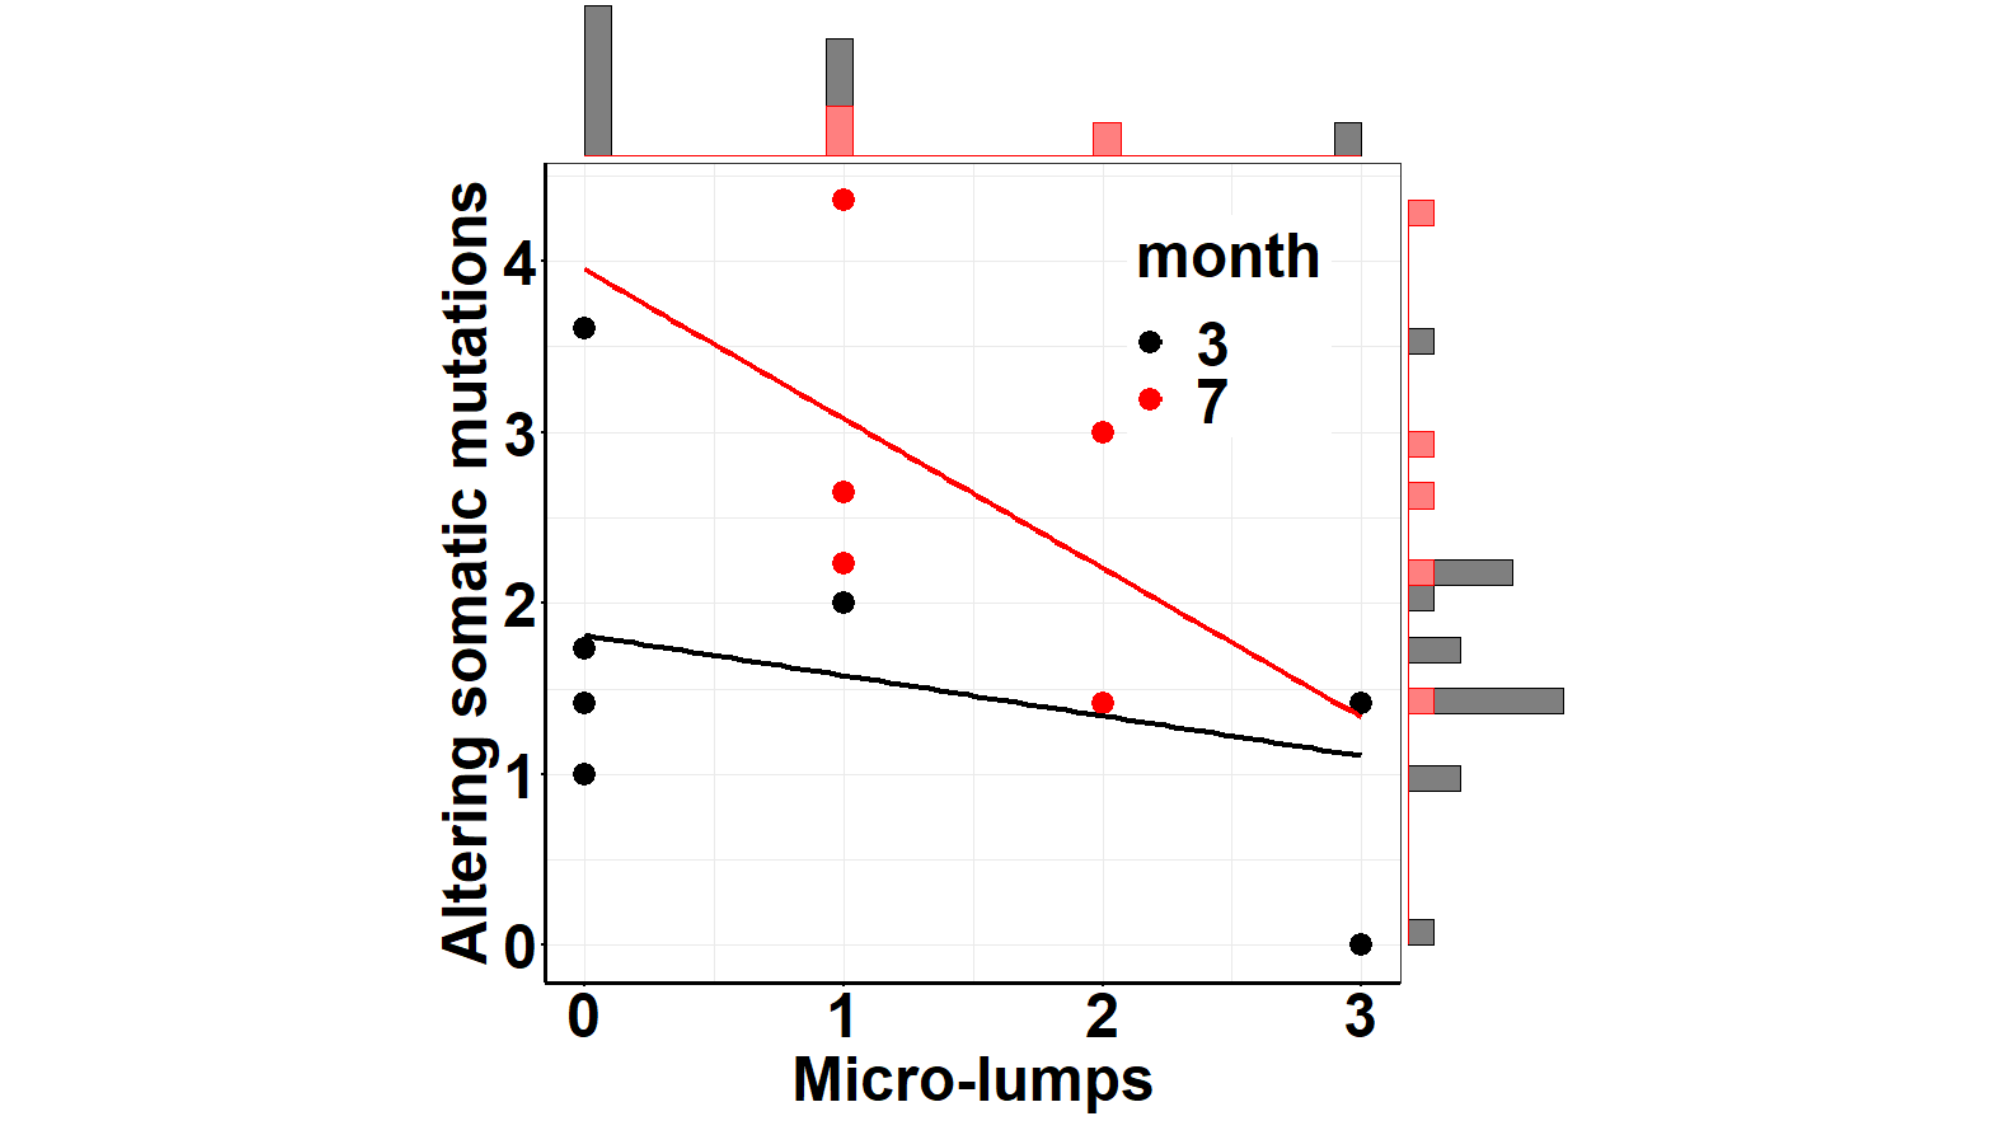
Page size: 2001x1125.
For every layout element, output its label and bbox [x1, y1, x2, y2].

picture [428, 0, 1572, 1125]
